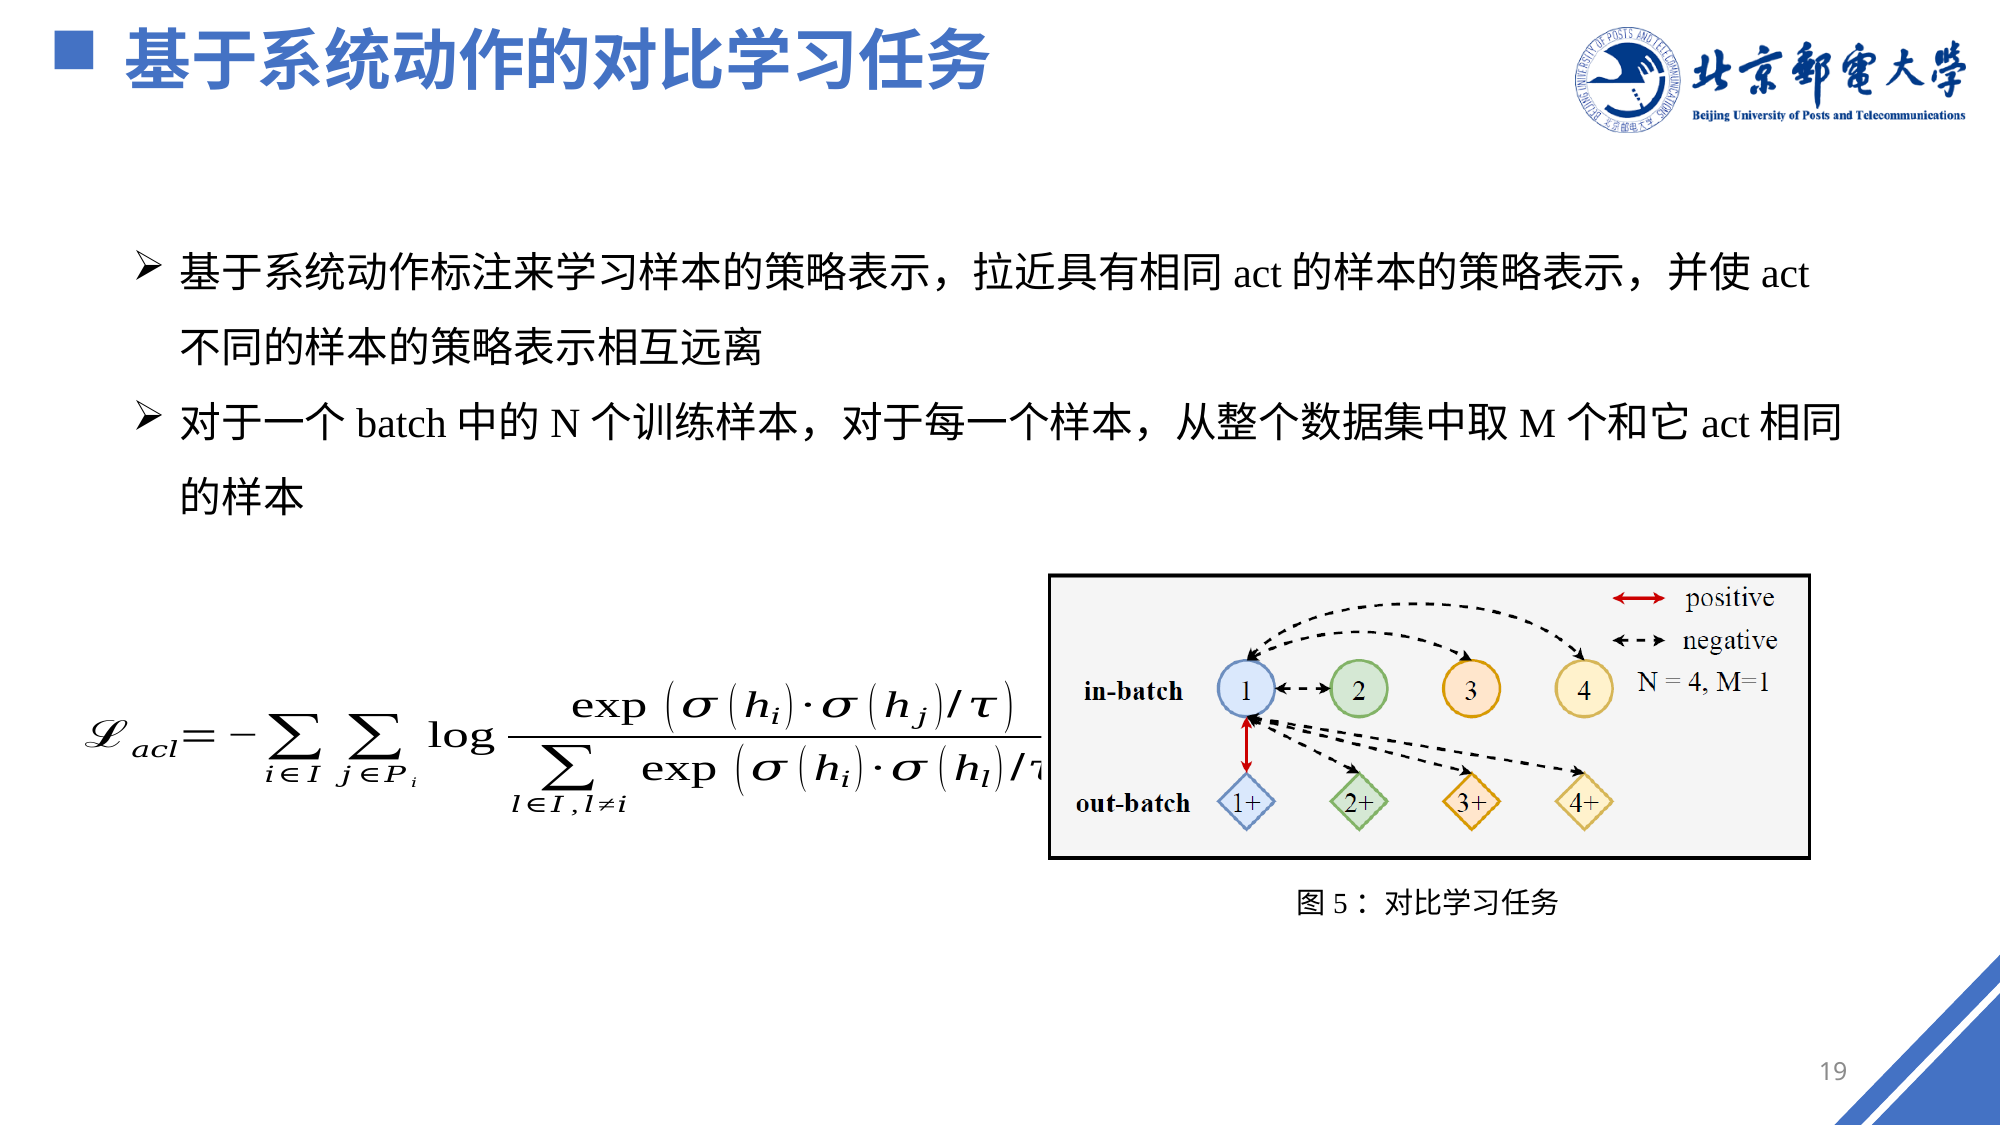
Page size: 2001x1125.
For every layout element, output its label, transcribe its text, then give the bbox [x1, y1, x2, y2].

picture [1575, 27, 1966, 133]
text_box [1832, 957, 2000, 1123]
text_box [81, 562, 1816, 928]
slide_number 19 [1412, 1042, 1832, 1103]
text_box 基于系统动作的对比学习任务 [34, 10, 1618, 106]
